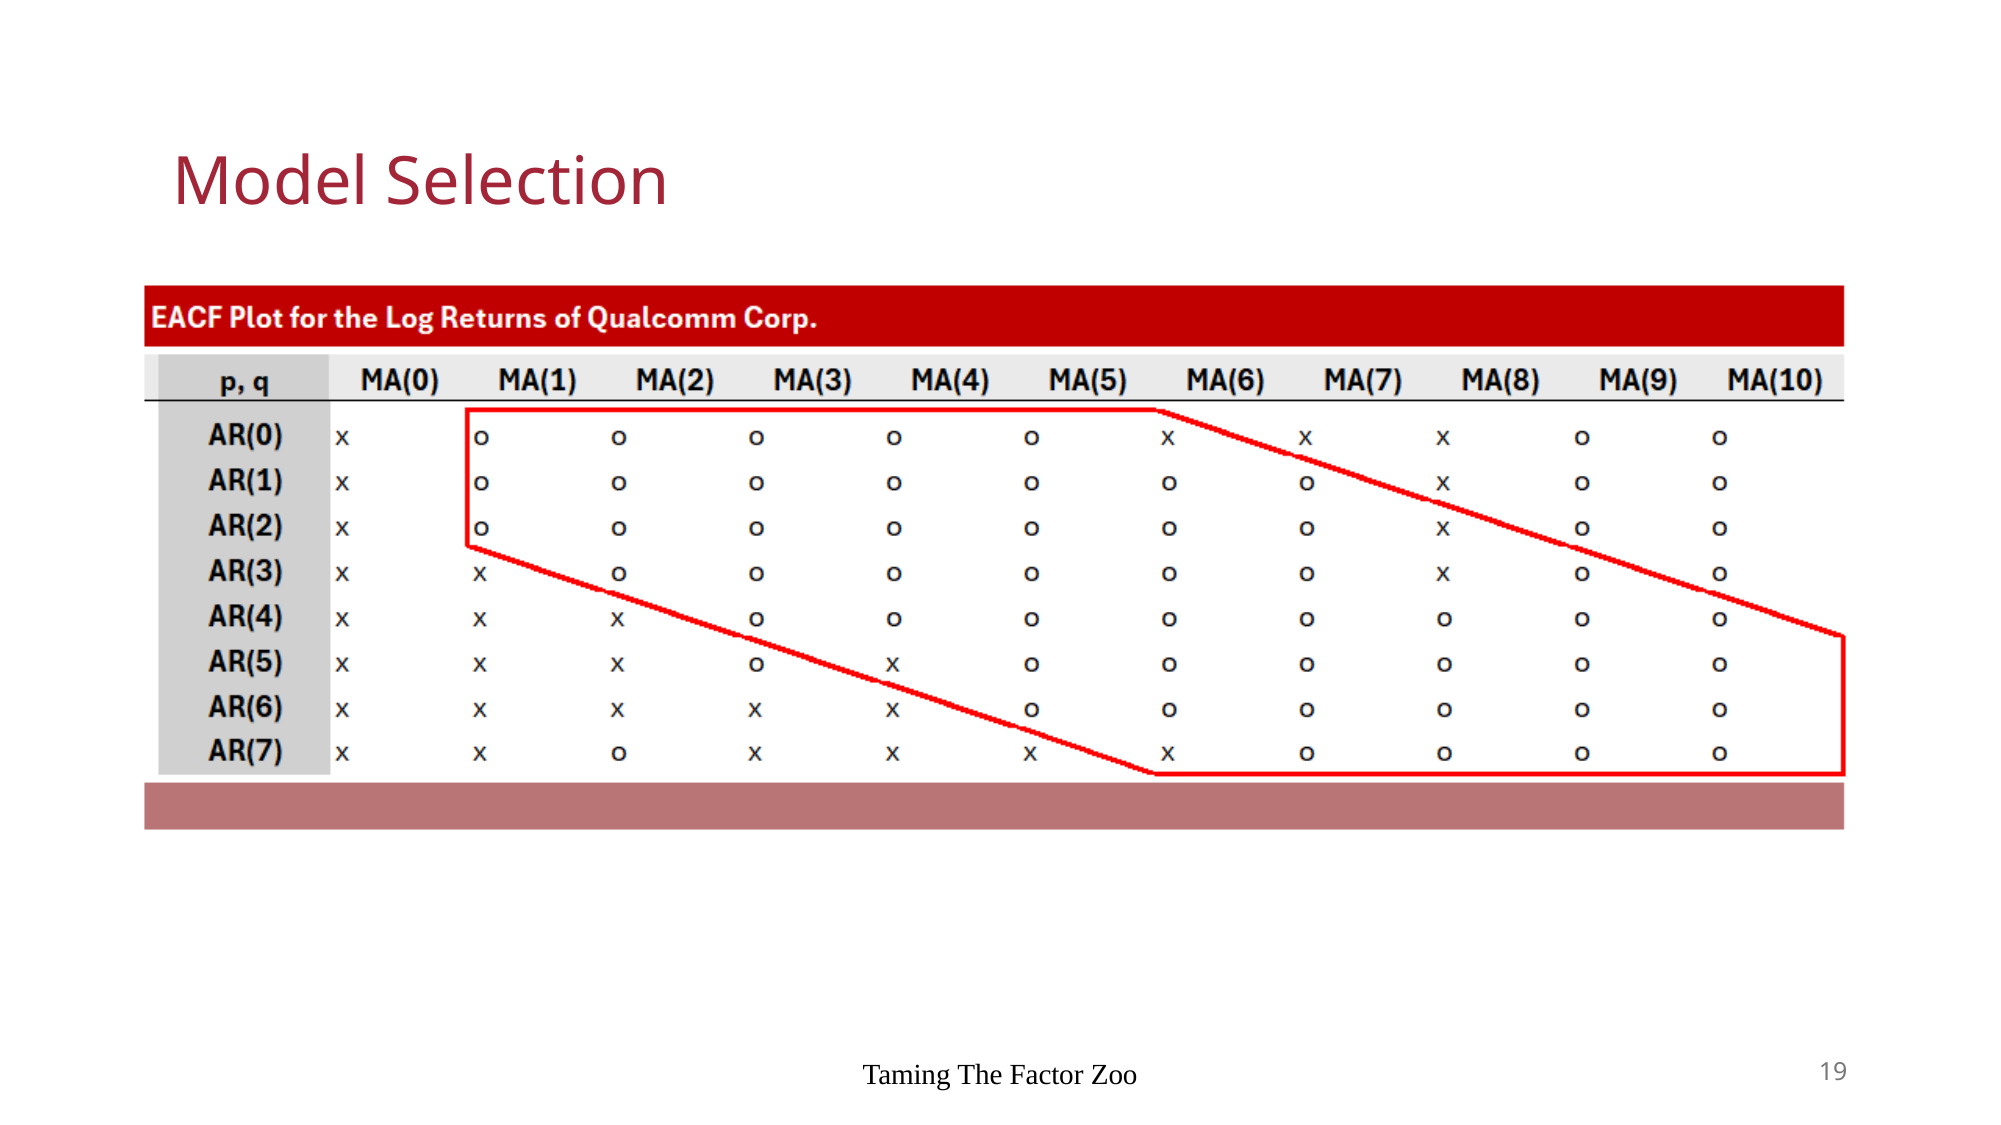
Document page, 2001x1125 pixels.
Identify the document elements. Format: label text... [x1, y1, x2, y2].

slide_number 19 [1412, 1042, 1863, 1103]
footer Taming The Factor Zoo [662, 1042, 1338, 1103]
picture [139, 277, 1860, 848]
text_box Model Selection [157, 130, 1516, 226]
